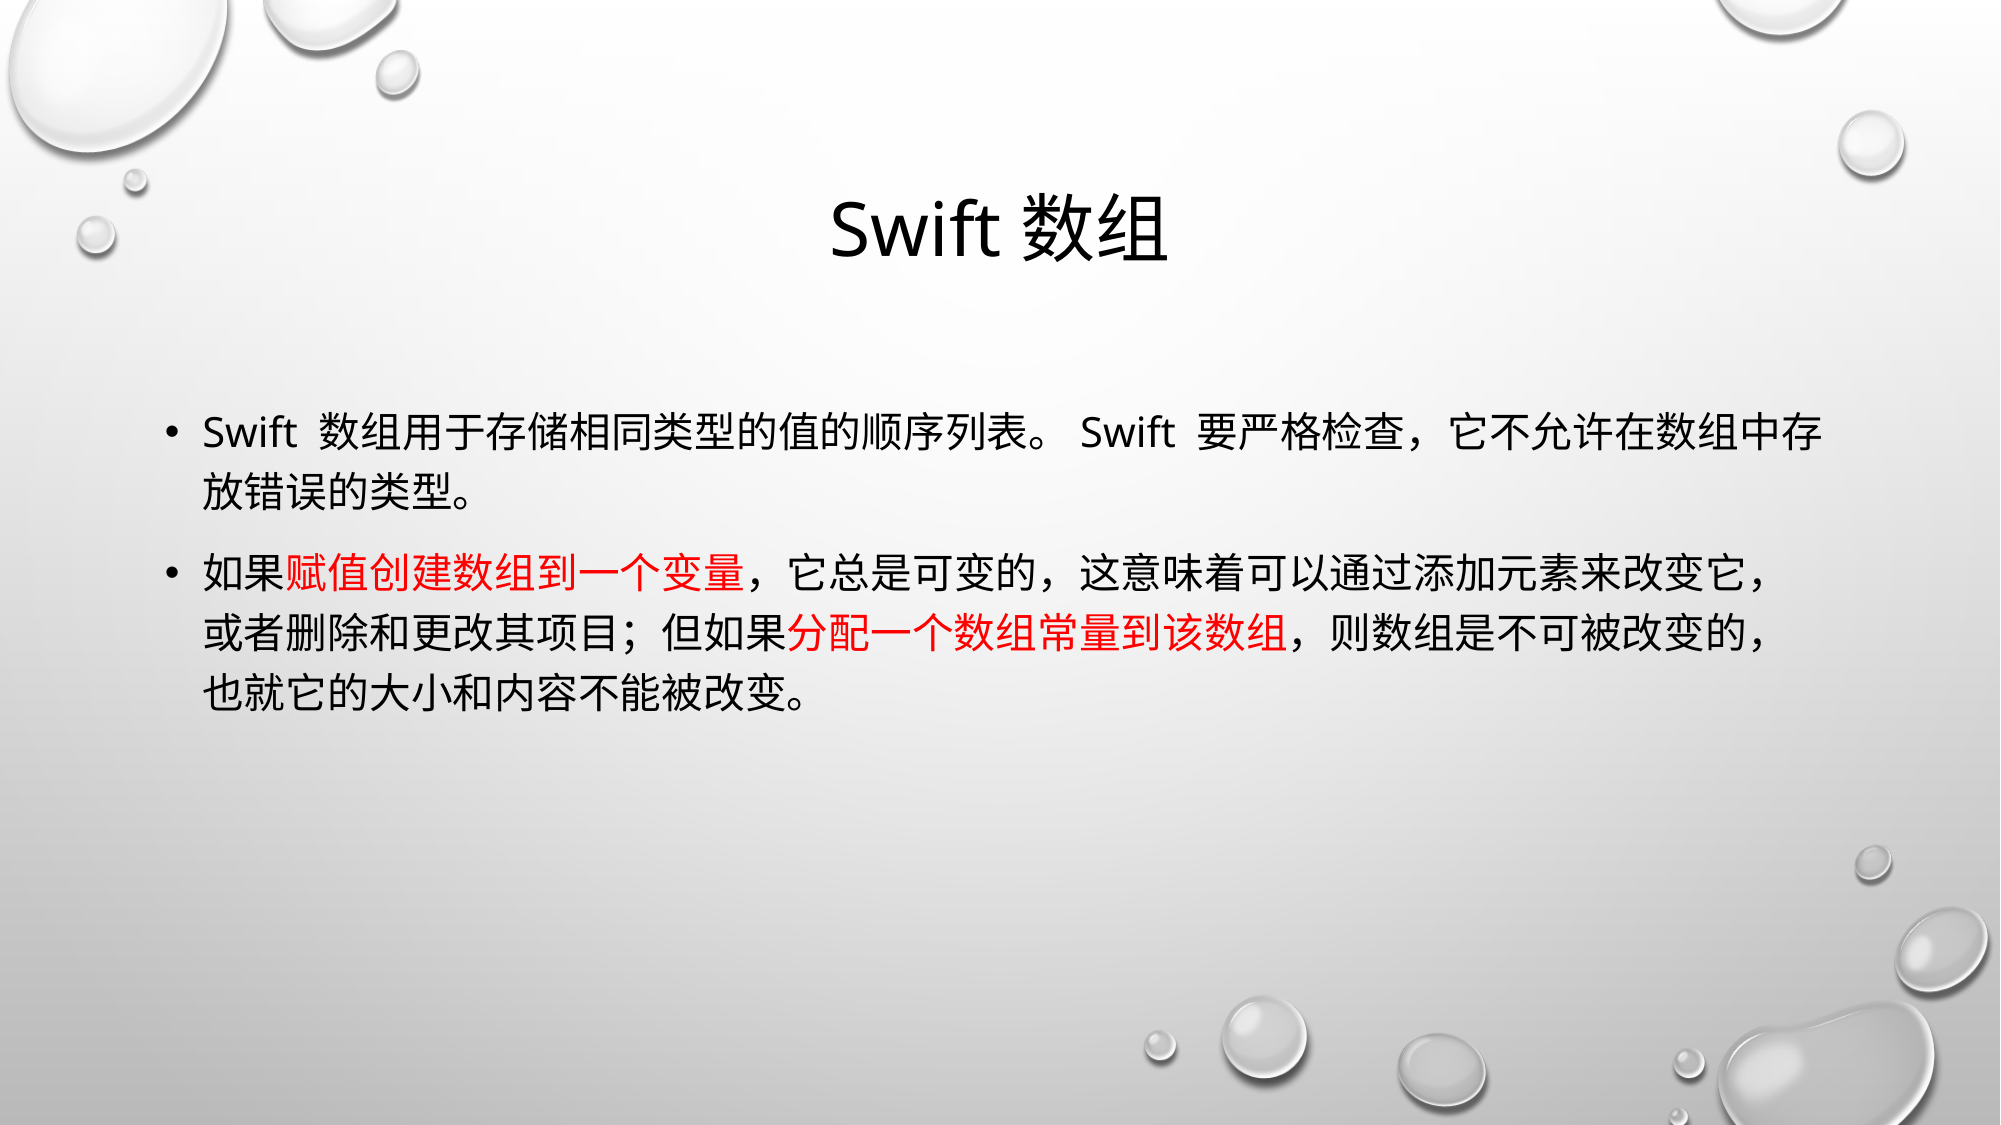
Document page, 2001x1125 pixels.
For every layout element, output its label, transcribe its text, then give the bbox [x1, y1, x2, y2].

picture [0, 0, 2000, 1125]
title Swift数组 [149, 101, 1851, 364]
list Swift 数组用于存储相同类型的值的顺序列表。Swift 要严格检查，它不允许在数组中存放错误的类型。 如果赋值创建数组到一个变量，它总是可变的，这意味着可以通过添加元素来改变它， 或者删除和更改其项目；但如果分配一个数组常量到该数组，则数组是不可被改变的， 也就它的大小和内容不能被改变。 [149, 388, 1850, 950]
